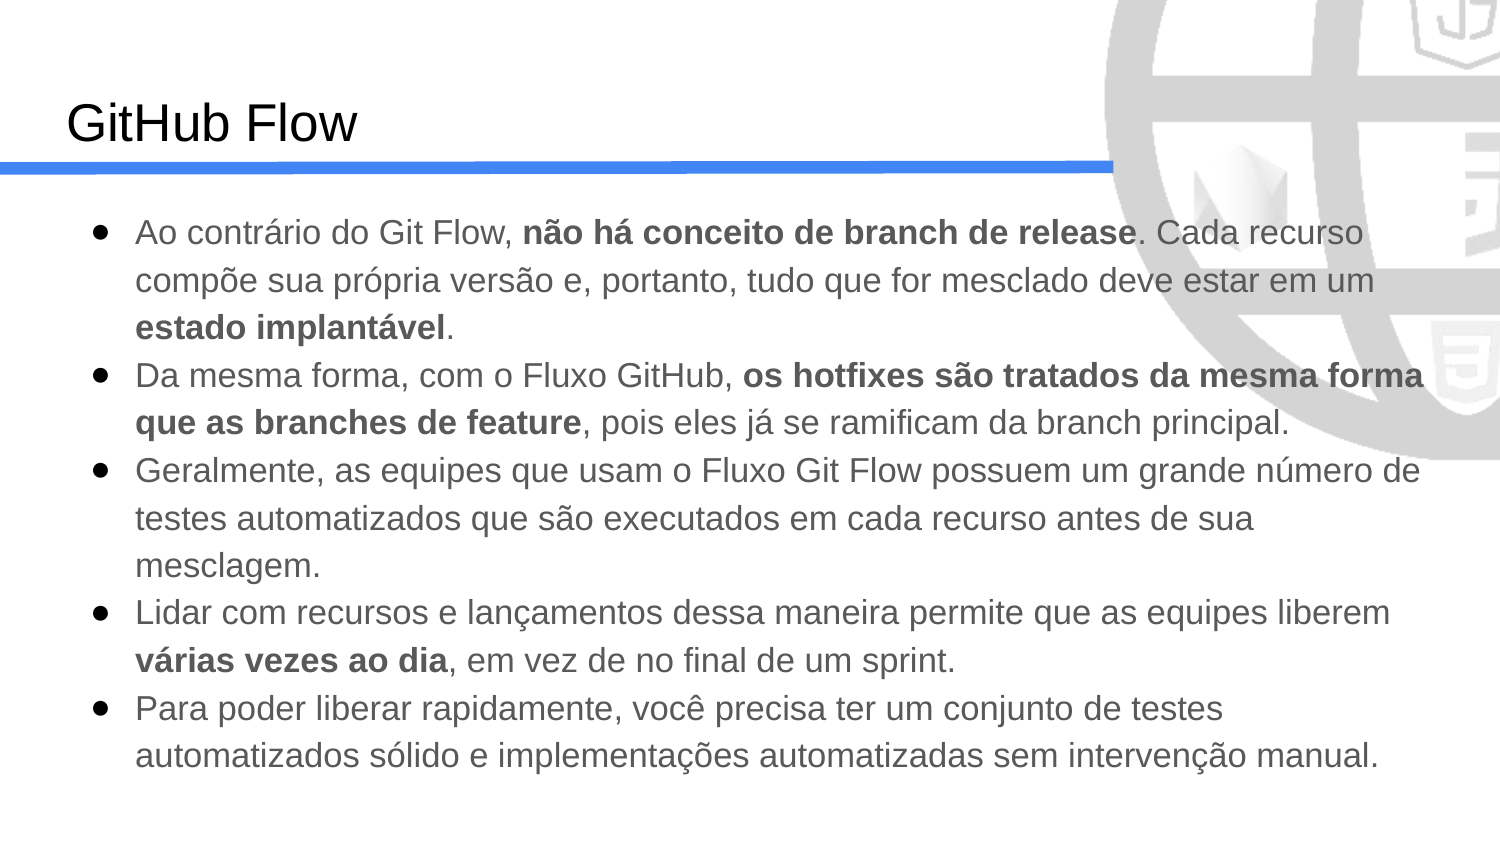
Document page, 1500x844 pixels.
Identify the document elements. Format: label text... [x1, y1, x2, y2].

title GitHub Flow [51, 72, 1449, 167]
list Ao contrário do Git Flow, não há conceito de branch de release. Cada recurso compõe sua própria versão e, portanto, tudo que for mesclado deve estar em um estado implantável. Da mesma forma, com o Fluxo GitHub, os hotfixes são tratados da mesma forma que as branches de feature, pois eles já se ramificam da branch principal. Geralmente, as equipes que usam o Fluxo Git Flow possuem um grande número de testes automatizados que são executados em cada recurso antes de sua mesclagem. Lidar com recursos e lançamentos dessa maneira permite que as equipes liberem várias vezes ao dia, em vez de no final de um sprint. Para poder liberar rapidamente, você precisa ter um conjunto de testes automatizados sólido e implementações automatizadas sem intervenção manual. [51, 189, 1449, 844]
